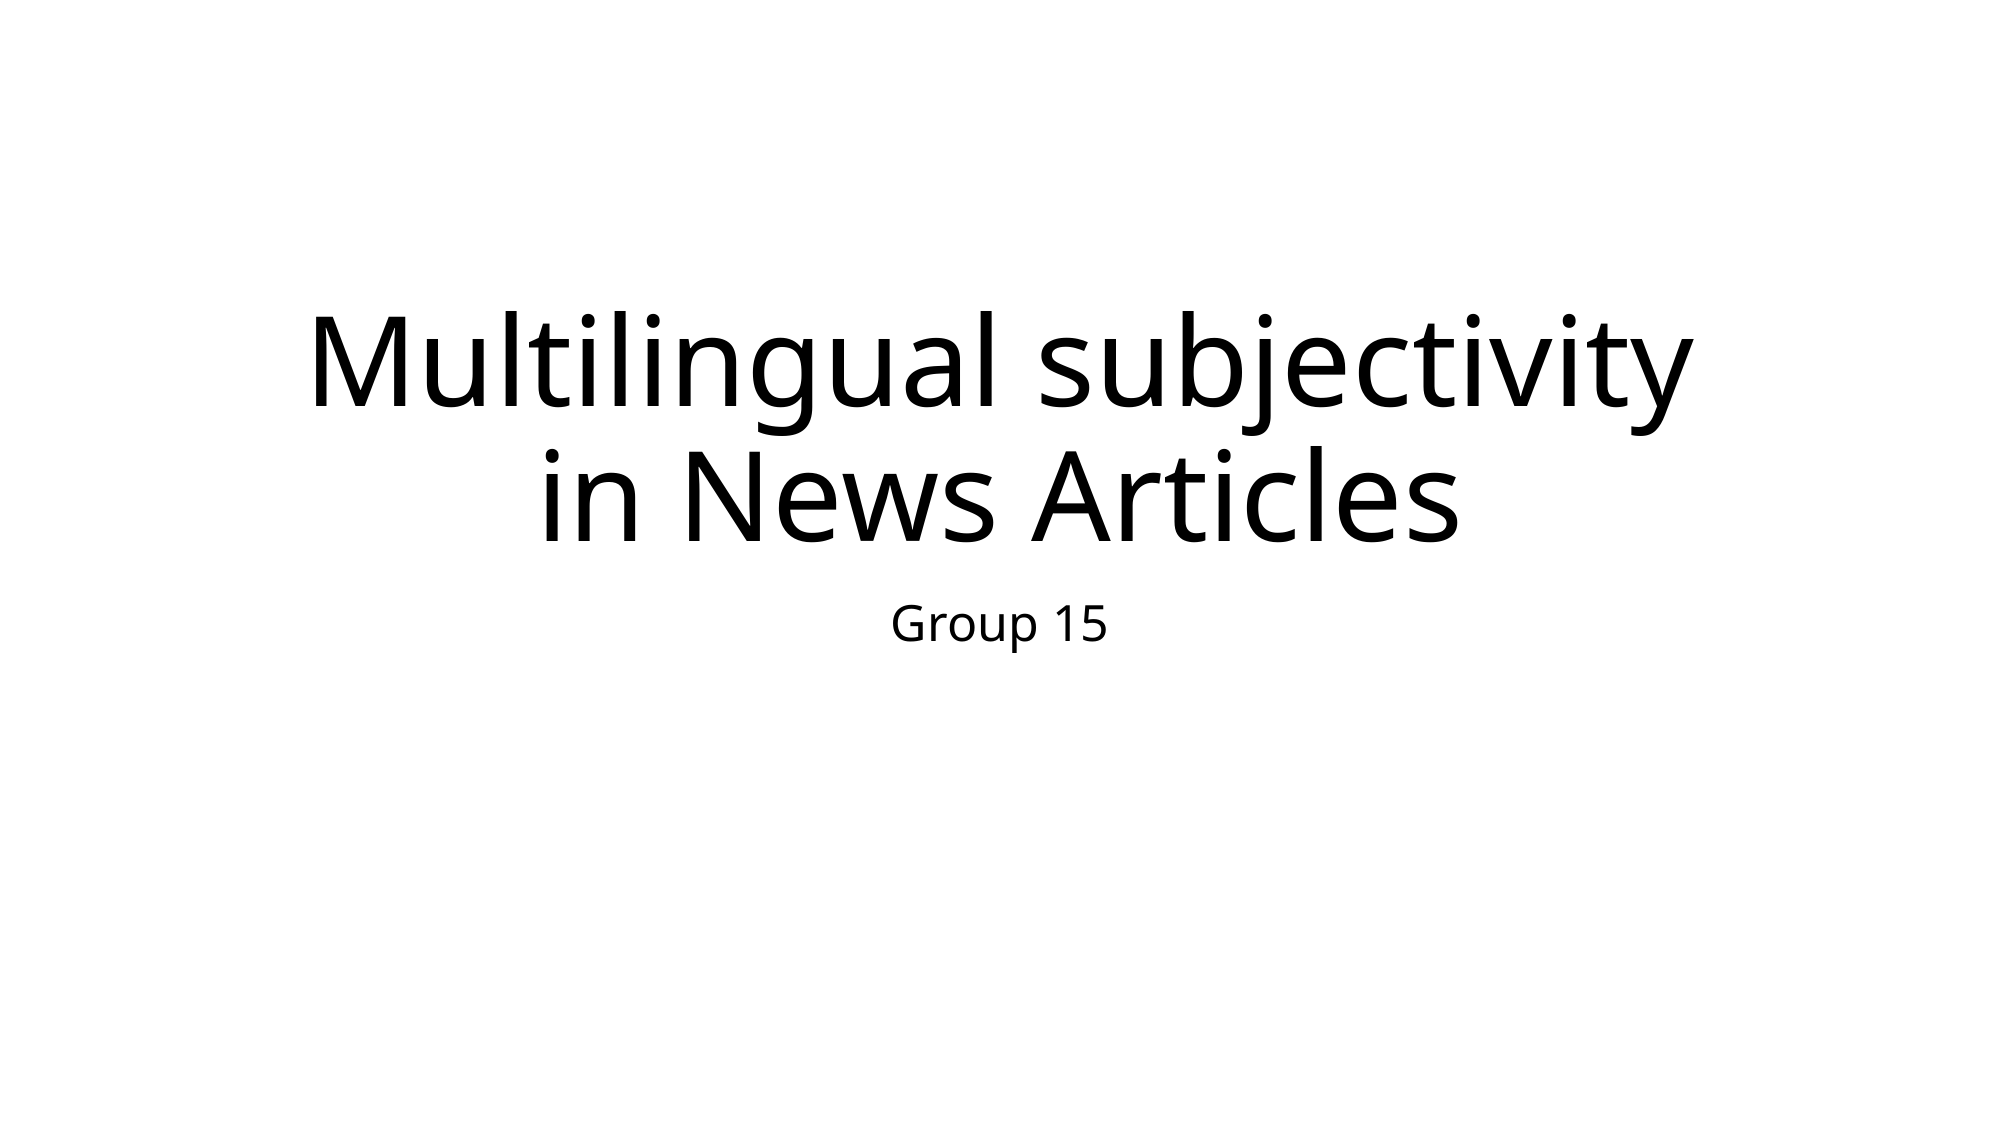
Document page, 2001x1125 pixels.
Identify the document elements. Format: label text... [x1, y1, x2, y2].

title Multilingual subjectivity in News Articles [249, 184, 1750, 576]
subtitle Group 15 [249, 590, 1750, 863]
